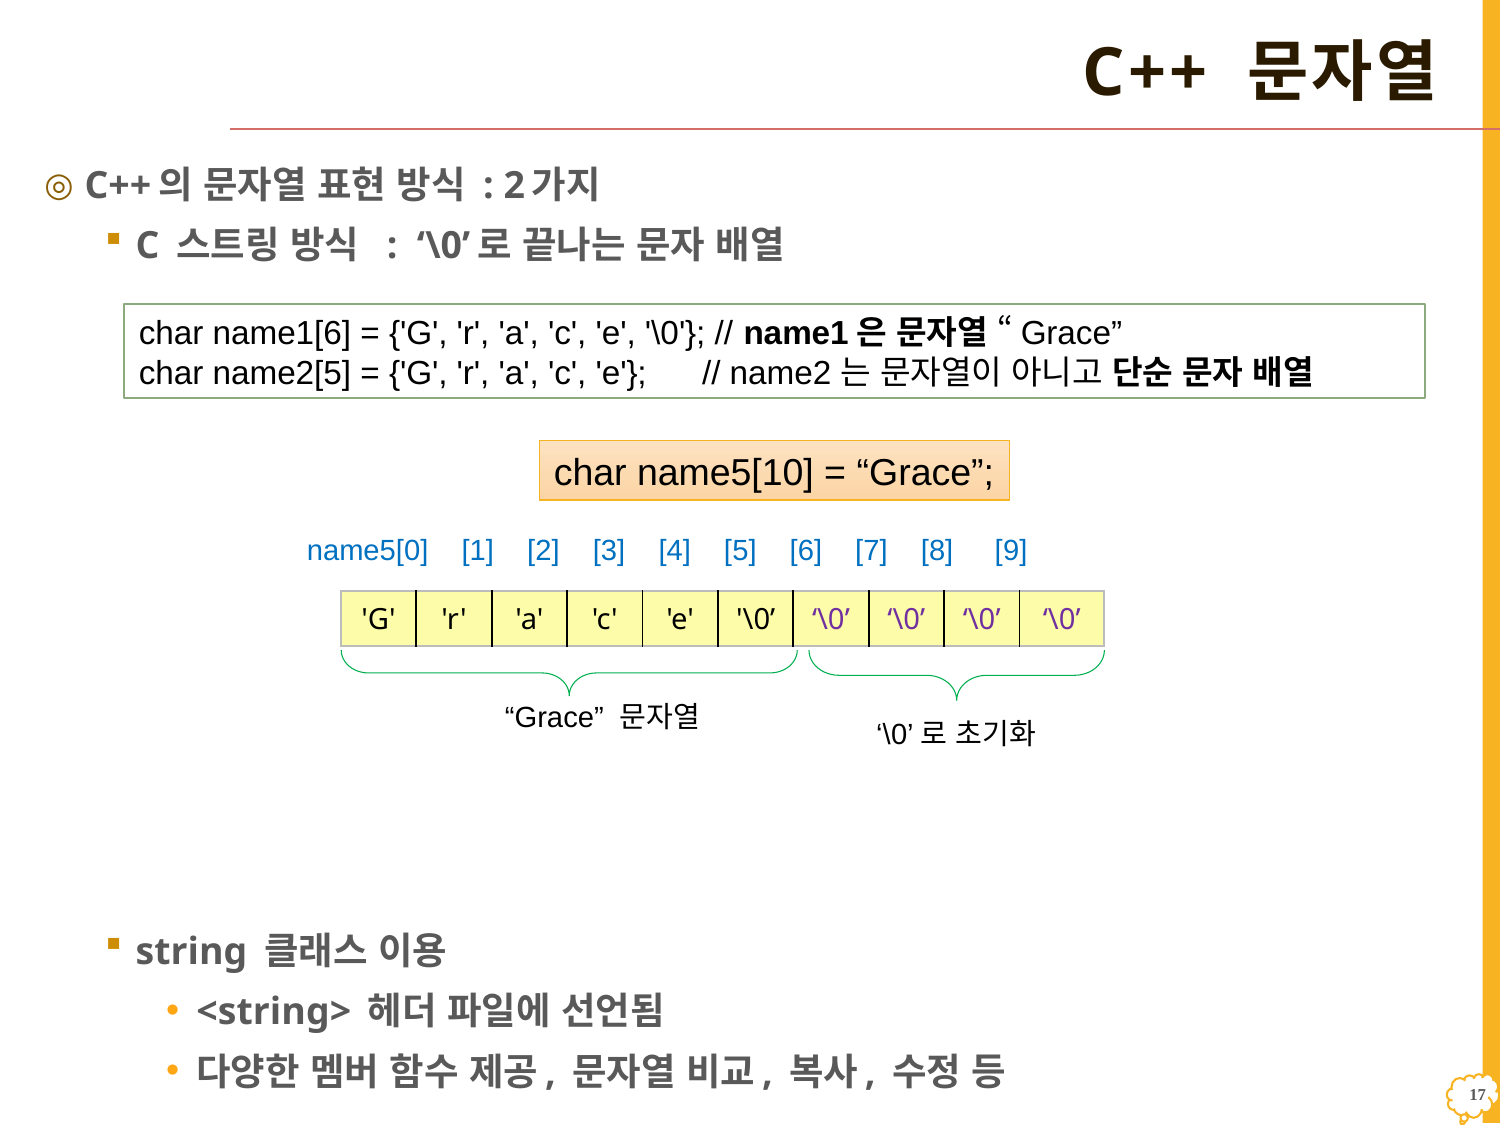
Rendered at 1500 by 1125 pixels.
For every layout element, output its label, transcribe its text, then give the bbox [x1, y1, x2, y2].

title C++ 문자열 [198, 19, 1453, 130]
text_box “Grace” 문자열 [490, 690, 716, 741]
table_header 'e' [643, 592, 717, 645]
text_box name5[0] [1] [2] [3] [4] [5] [6] [7] [8] [9] [292, 523, 1044, 574]
table_header '\0’ [719, 592, 792, 645]
list C++의 문자열 표현 방식 : 2가지 C 스트링 방식 : ‘\0’로 끝나는 문자 배열 string 클래스 이용 <string> 헤더 파일에 선언됨 다양한 멤버 함수 제공, 문자열 비교, 복사, 수정 등 [29, 149, 1459, 1106]
table_header 'a' [493, 592, 566, 645]
table_header ‘\0’ [870, 592, 943, 645]
text_box char name5[10] = “Grace”; [539, 440, 1010, 501]
text_box [340, 650, 798, 690]
text_box char name1[6] = {'G', 'r', 'a', 'c', 'e', '\0'}; // name1은 문자열 “Grace” char name2[5] = {'G', 'r', 'a', 'c', 'e'}; // name2는 문자열이 아니고 단순 문자 배열 [123, 303, 1426, 399]
slide_number 16 [1448, 1067, 1500, 1120]
table_header 'G' [342, 592, 415, 645]
text_box [808, 650, 1105, 701]
table_header ‘\0’ [945, 592, 1019, 645]
table_header 'c' [568, 592, 642, 645]
table_header ‘\0’ [1020, 592, 1103, 645]
text_box ‘\0’로 초기화 [861, 707, 1052, 758]
table_header ‘\0’ [794, 592, 868, 645]
table_header 'r' [417, 592, 491, 645]
